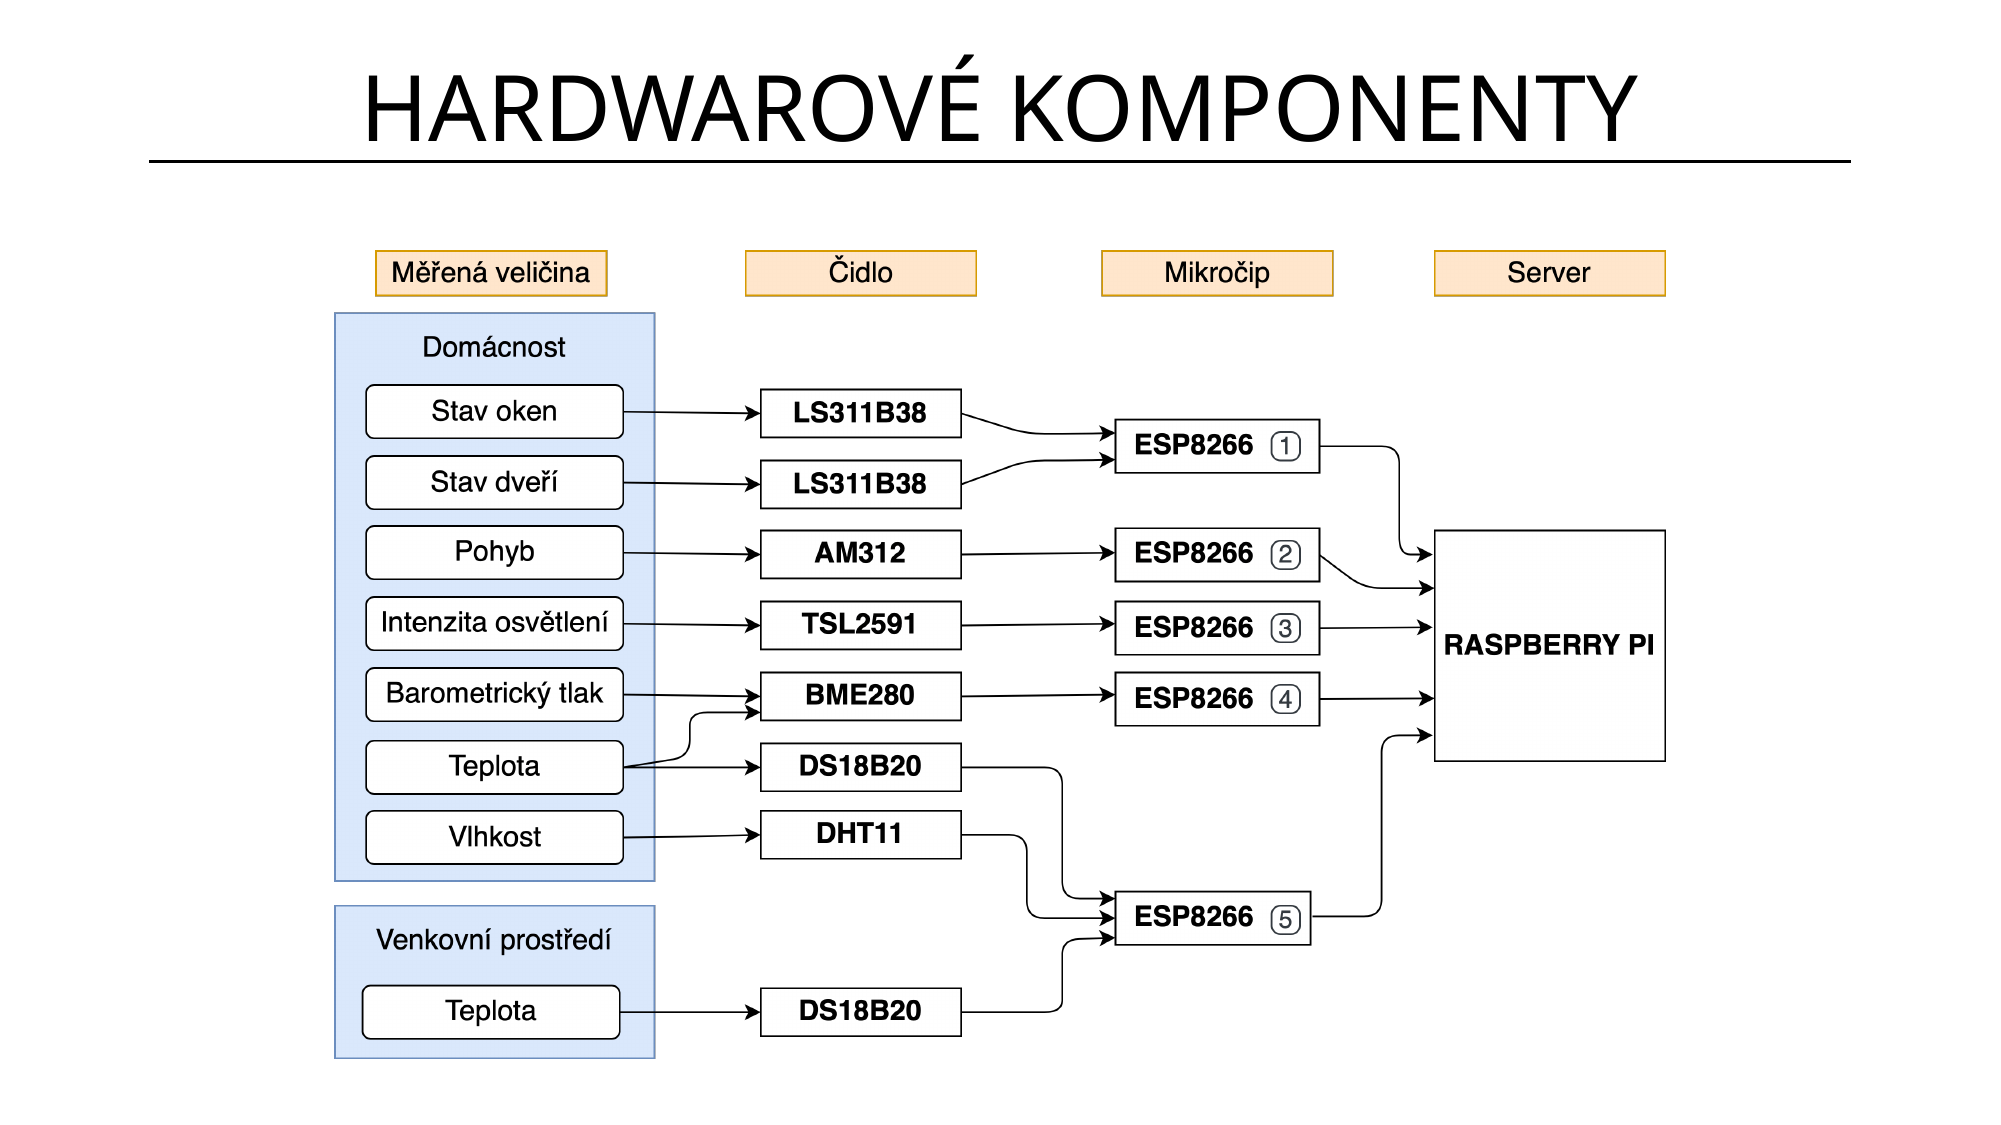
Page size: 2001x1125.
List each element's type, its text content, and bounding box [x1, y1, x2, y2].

picture [334, 250, 1666, 1059]
title HARDWAROVÉ KOMPONENTY [137, 3, 1863, 221]
